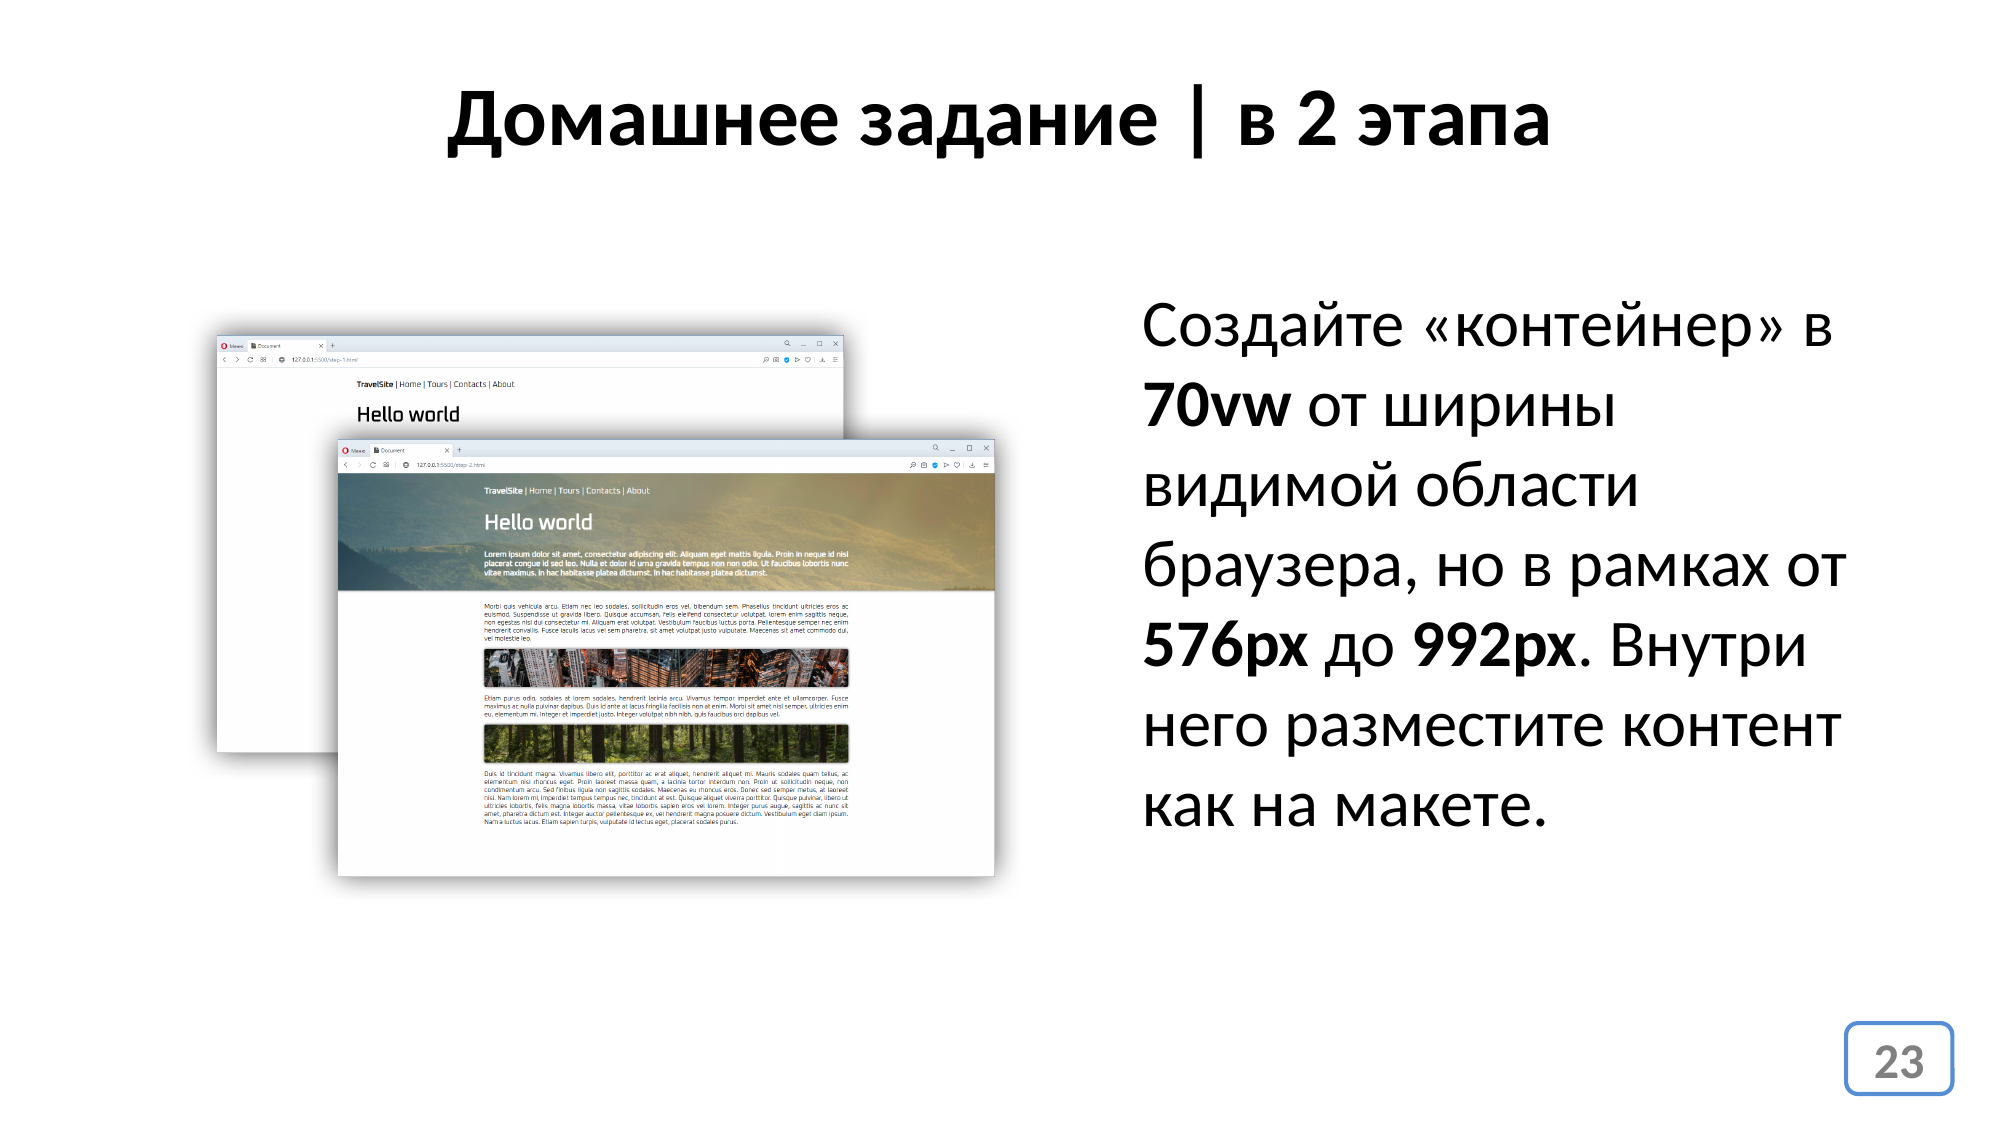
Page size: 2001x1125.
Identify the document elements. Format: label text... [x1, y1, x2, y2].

text_box Домашнее задание | в 2 этапа [0, 54, 2000, 170]
picture [217, 335, 995, 877]
text_box 23 [1844, 1021, 1955, 1097]
text_box Создайте «контейнер» в 70vw от ширины видимой области браузера, но в рамках от 576px до 992px. Внутри него разместите контент как на макете. [1128, 272, 1900, 847]
